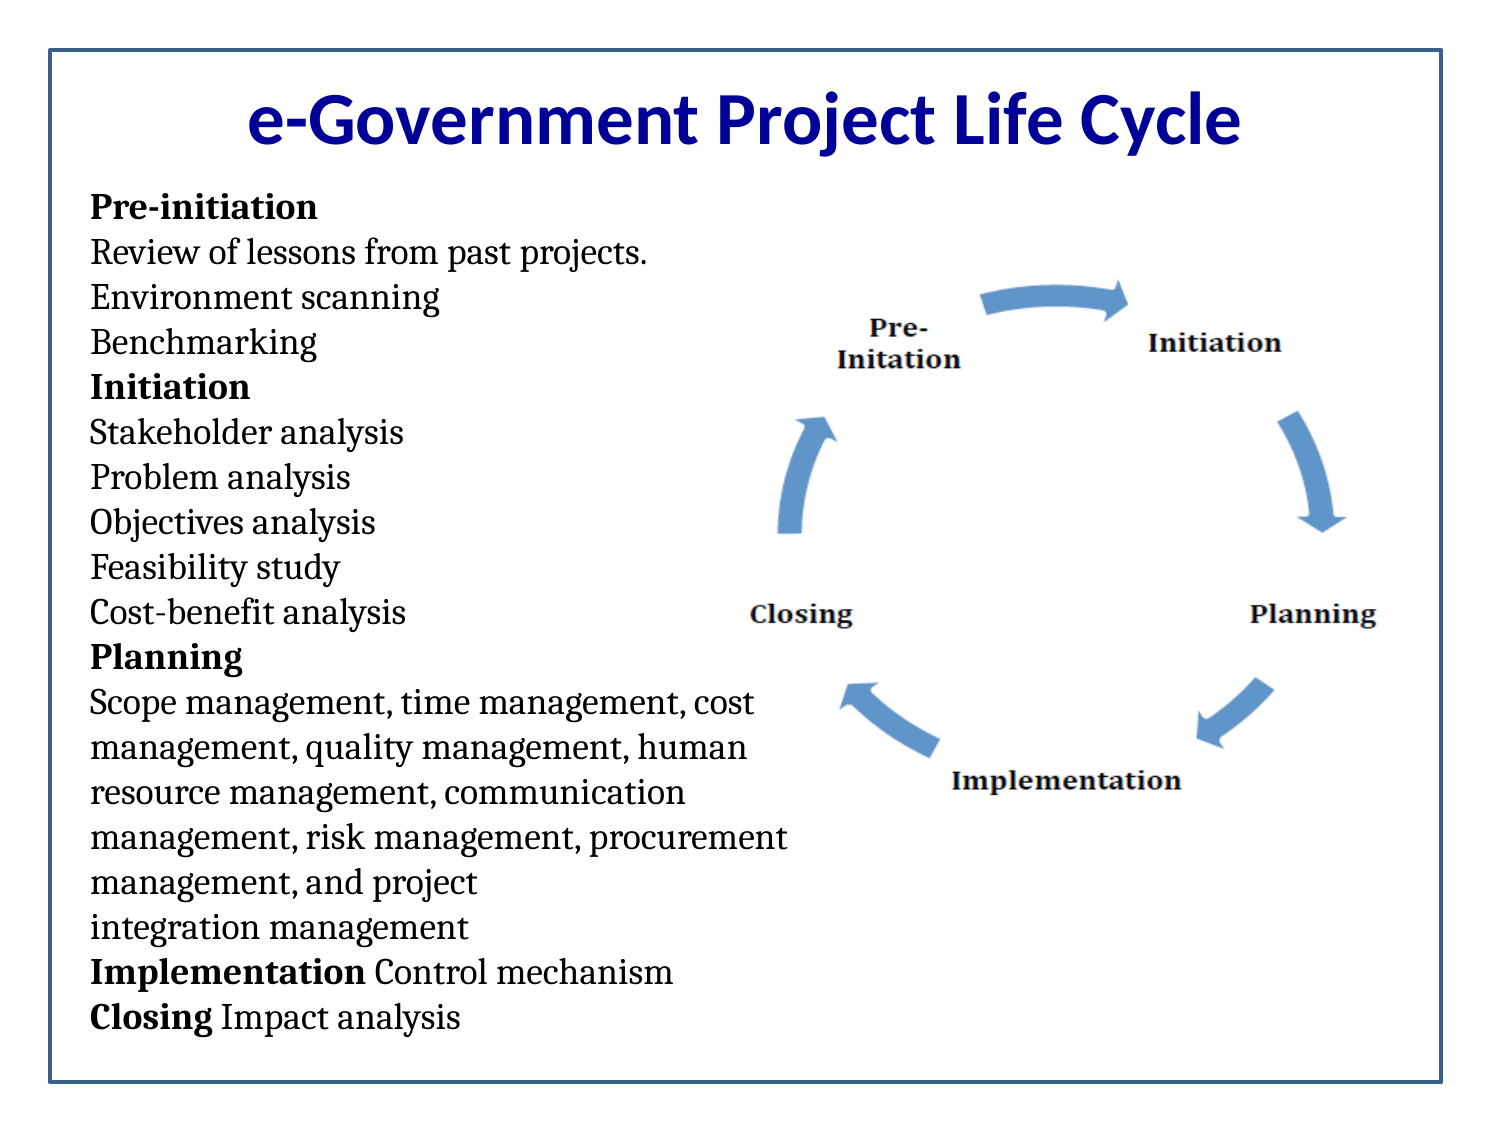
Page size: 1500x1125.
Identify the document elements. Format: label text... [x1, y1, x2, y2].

text_box Pre-initiation Review of lessons from past projects. Environment scanning Benchmarking Initiation Stakeholder analysis Problem analysis Objectives analysis Feasibility study Cost-benefit analysis Planning Scope management, time management, cost management, quality management, human resource management, communication management, risk management, procurement management, and project integration management Implementation Control mechanism Closing Impact analysis [75, 174, 804, 1045]
picture [724, 257, 1410, 821]
text_box [48, 48, 1443, 1084]
